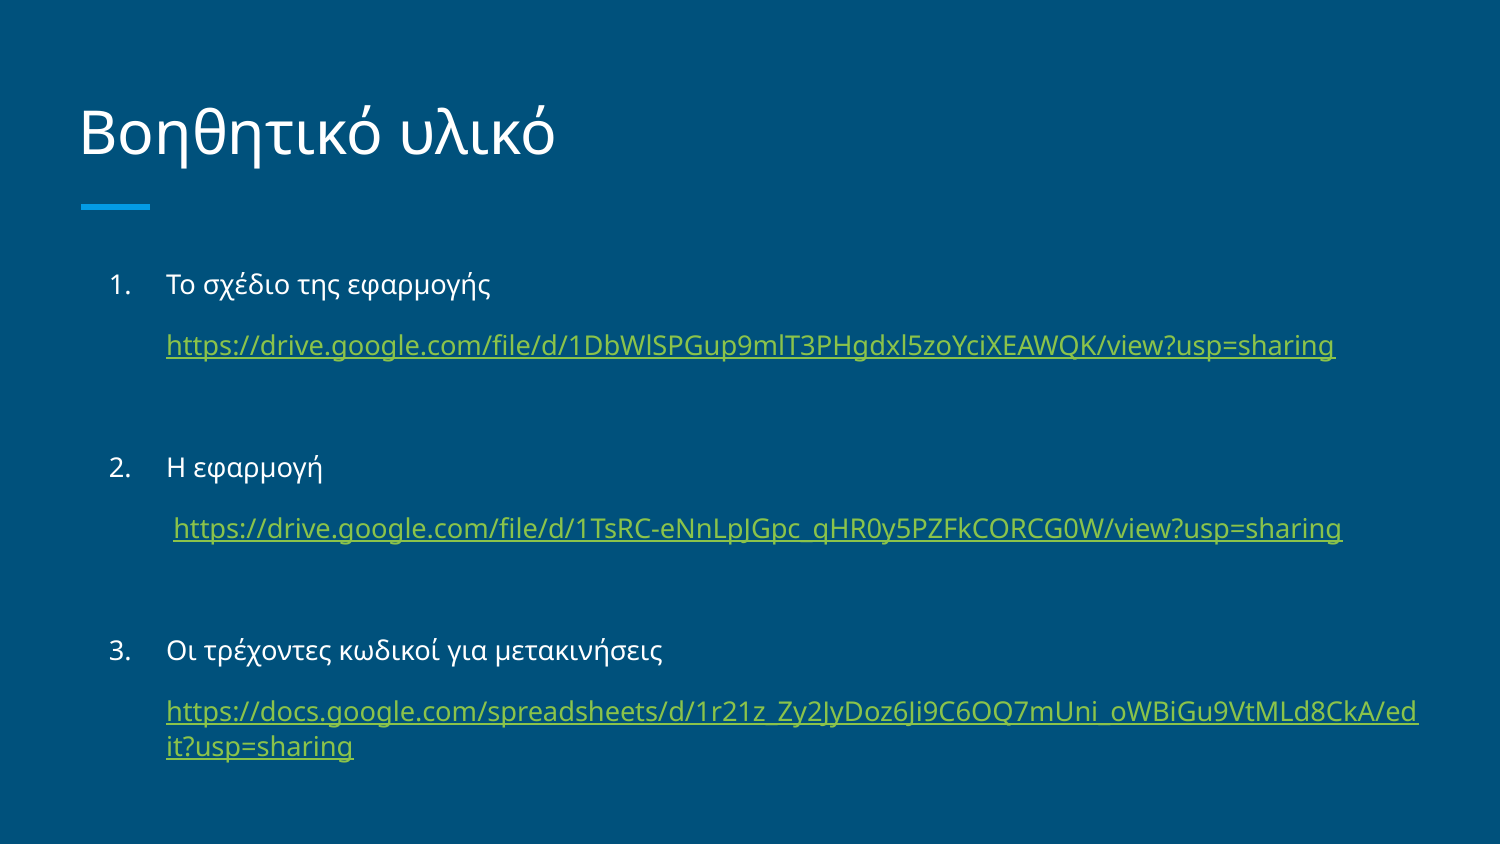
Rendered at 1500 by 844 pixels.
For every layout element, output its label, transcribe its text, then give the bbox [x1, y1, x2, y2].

list Το σχέδιο της εφαρμογής https://drive.google.com/file/d/1DbWlSPGup9mlT3PHgdxl5zoYciXEAWQK/view?usp=sharing Η εφαρμογή https://drive.google.com/file/d/1TsRC-eNnLpJGpc_qHR0y5PZFkCORCG0W/view?usp=sharing Οι τρέχοντες κωδικοί για μετακινήσεις https://docs.google.com/spreadsheets/d/1r21z_Zy2JyDoz6Ji9C6OQ7mUni_oWBiGu9VtMLd8CkA/edit?usp=sharing [63, 244, 1437, 750]
picture [340, 750, 350, 762]
title Βοηθητικό υλικό [63, 75, 1437, 188]
